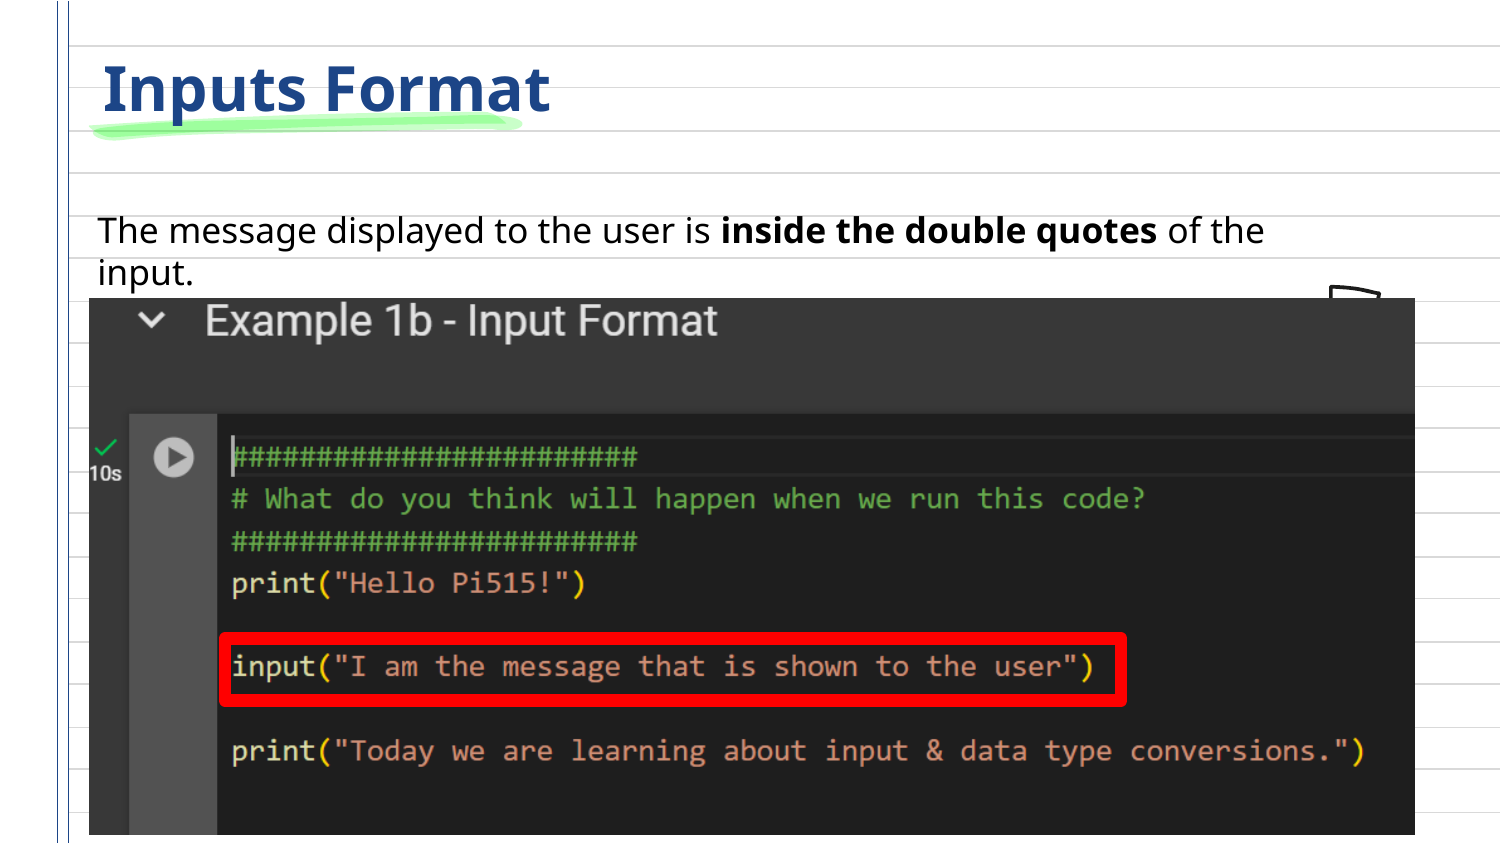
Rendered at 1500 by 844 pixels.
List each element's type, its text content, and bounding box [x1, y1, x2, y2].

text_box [82, 111, 525, 141]
picture [89, 298, 1415, 835]
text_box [996, 284, 1382, 297]
subtitle The message displayed to the user is inside the double quotes of the input. CHALLENGE – You will need a variable to store the user's input. [82, 192, 1383, 310]
title Inputs Format [103, 49, 972, 127]
